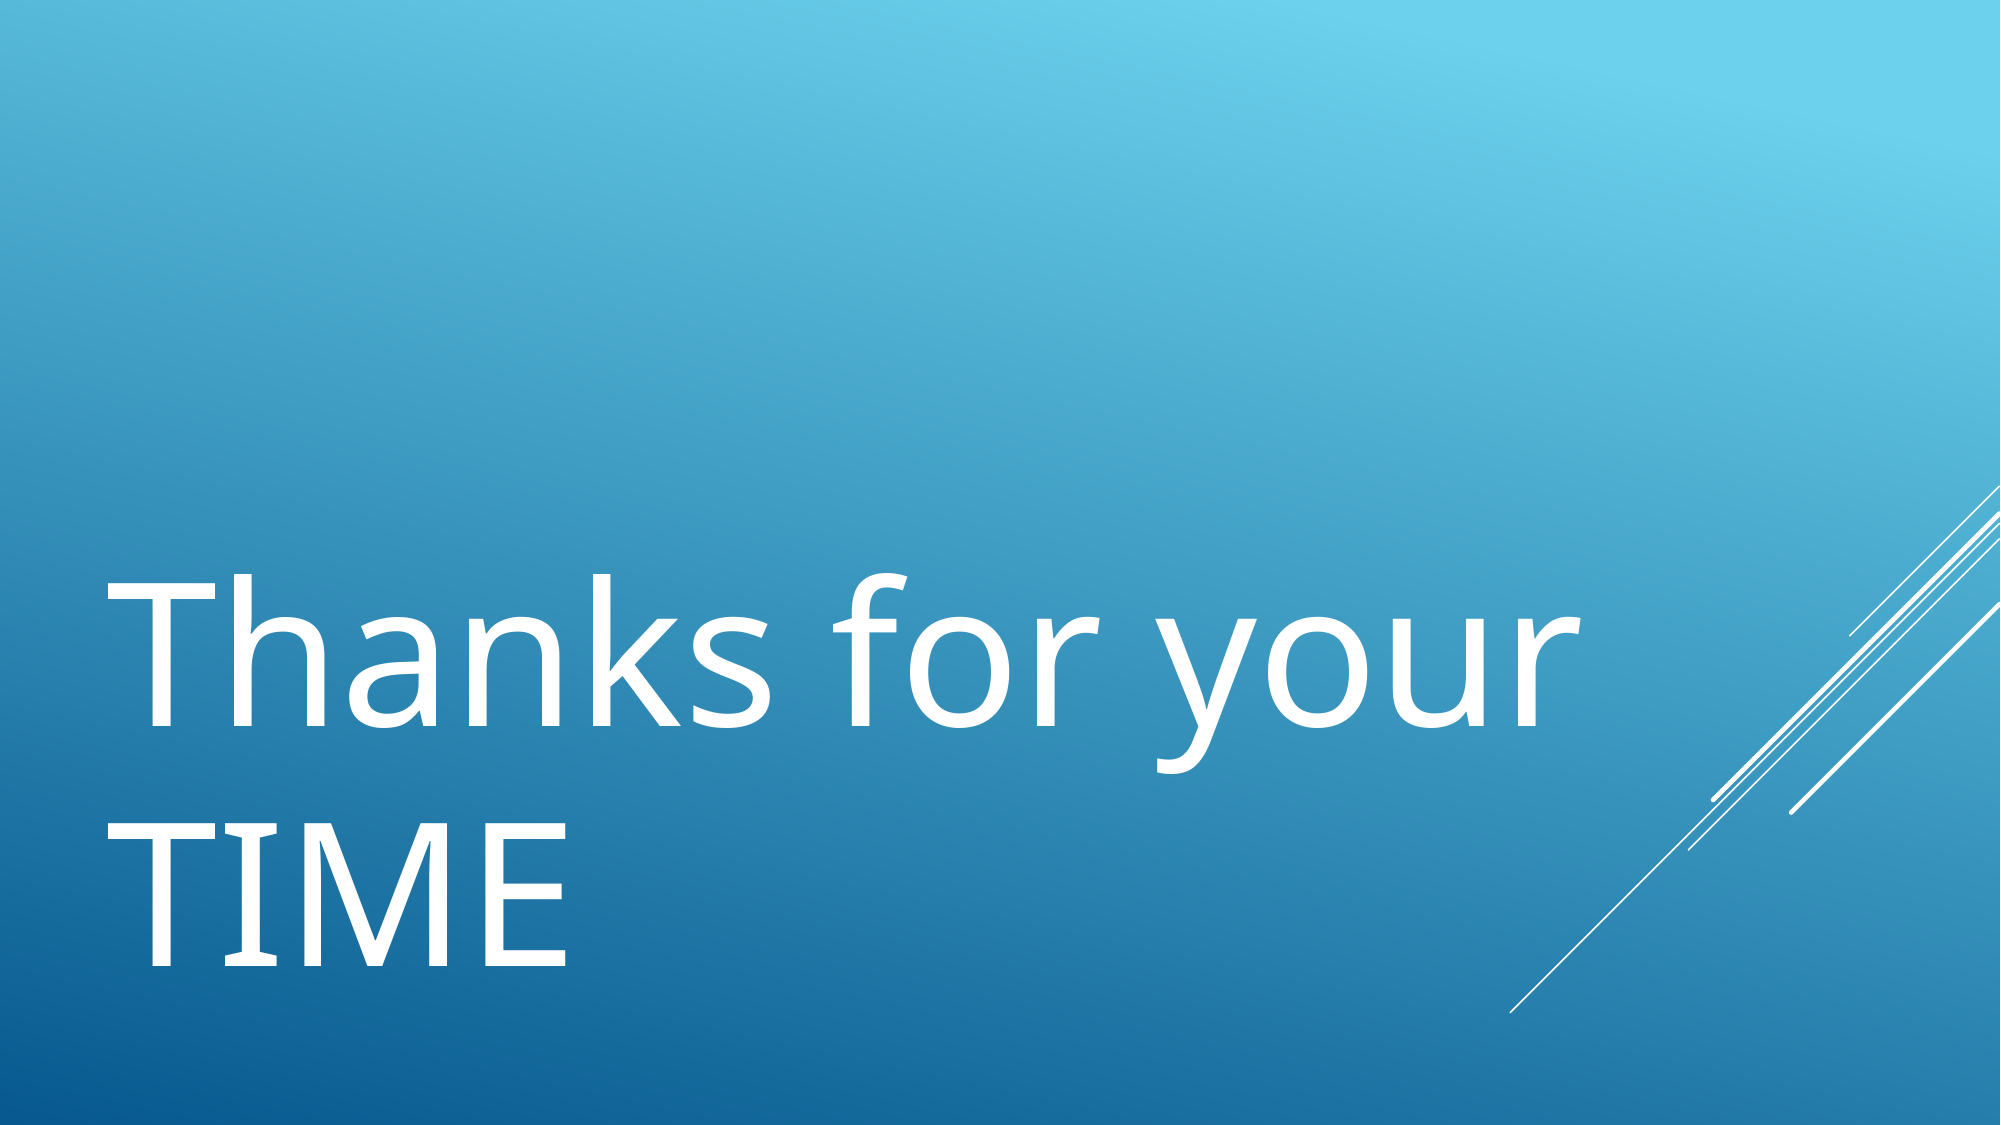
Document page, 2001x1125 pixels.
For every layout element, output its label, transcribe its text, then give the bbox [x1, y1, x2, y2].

text_box Thanks for your TIME [91, 519, 1964, 1015]
